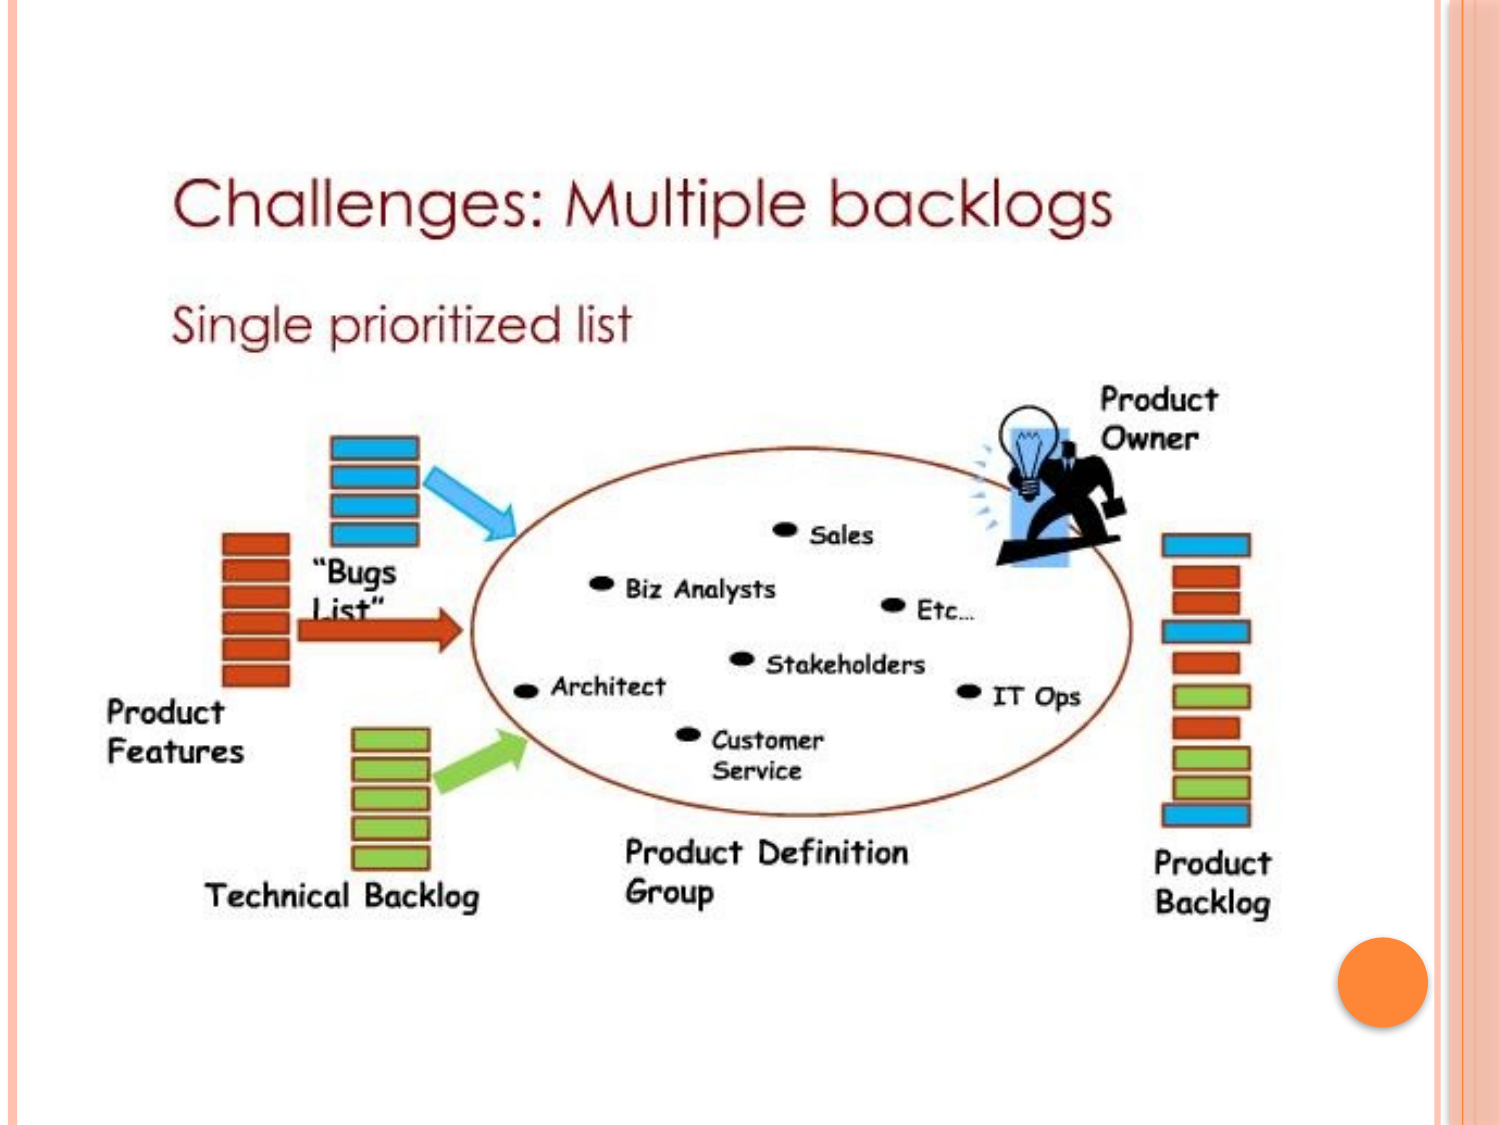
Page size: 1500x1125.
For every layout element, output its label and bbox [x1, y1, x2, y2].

picture [99, 137, 1295, 945]
